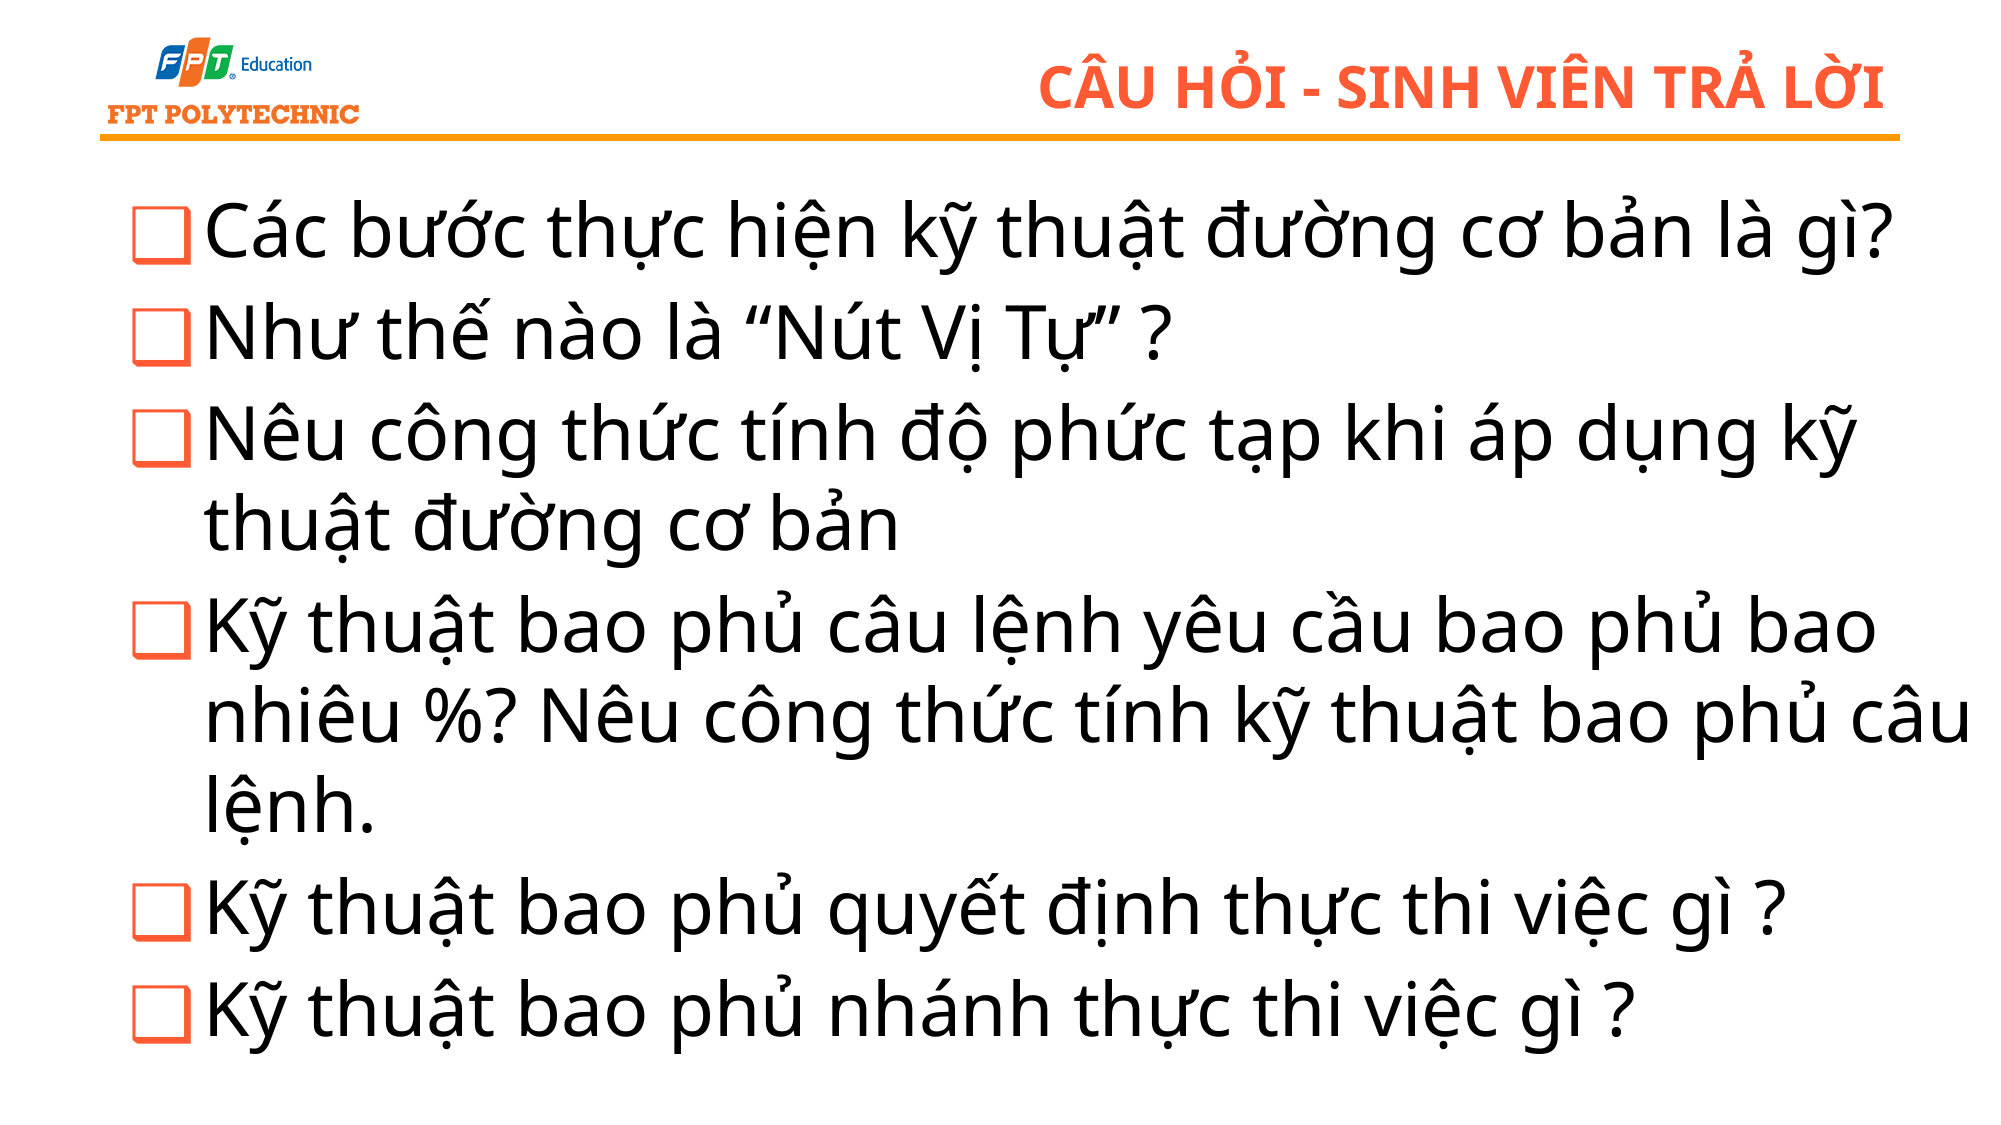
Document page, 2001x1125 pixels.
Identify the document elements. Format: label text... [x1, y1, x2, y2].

picture [99, 25, 367, 134]
title Câu hỏi - sinh viên trả lời [366, 45, 1900, 125]
picture [99, 135, 367, 143]
list Các bước thực hiện kỹ thuật đường cơ bản là gì? Như thế nào là “Nút Vị Tự” ? Nêu công thức tính độ phức tạp khi áp dụng kỹ thuật đường cơ bản Kỹ thuật bao phủ câu lệnh yêu cầu bao phủ bao nhiêu %? Nêu công thức tính kỹ thuật bao phủ câu lệnh. Kỹ thuật bao phủ quyết định thực thi việc gì ? Kỹ thuật bao phủ nhánh thực thi việc gì ? [113, 174, 2000, 1111]
